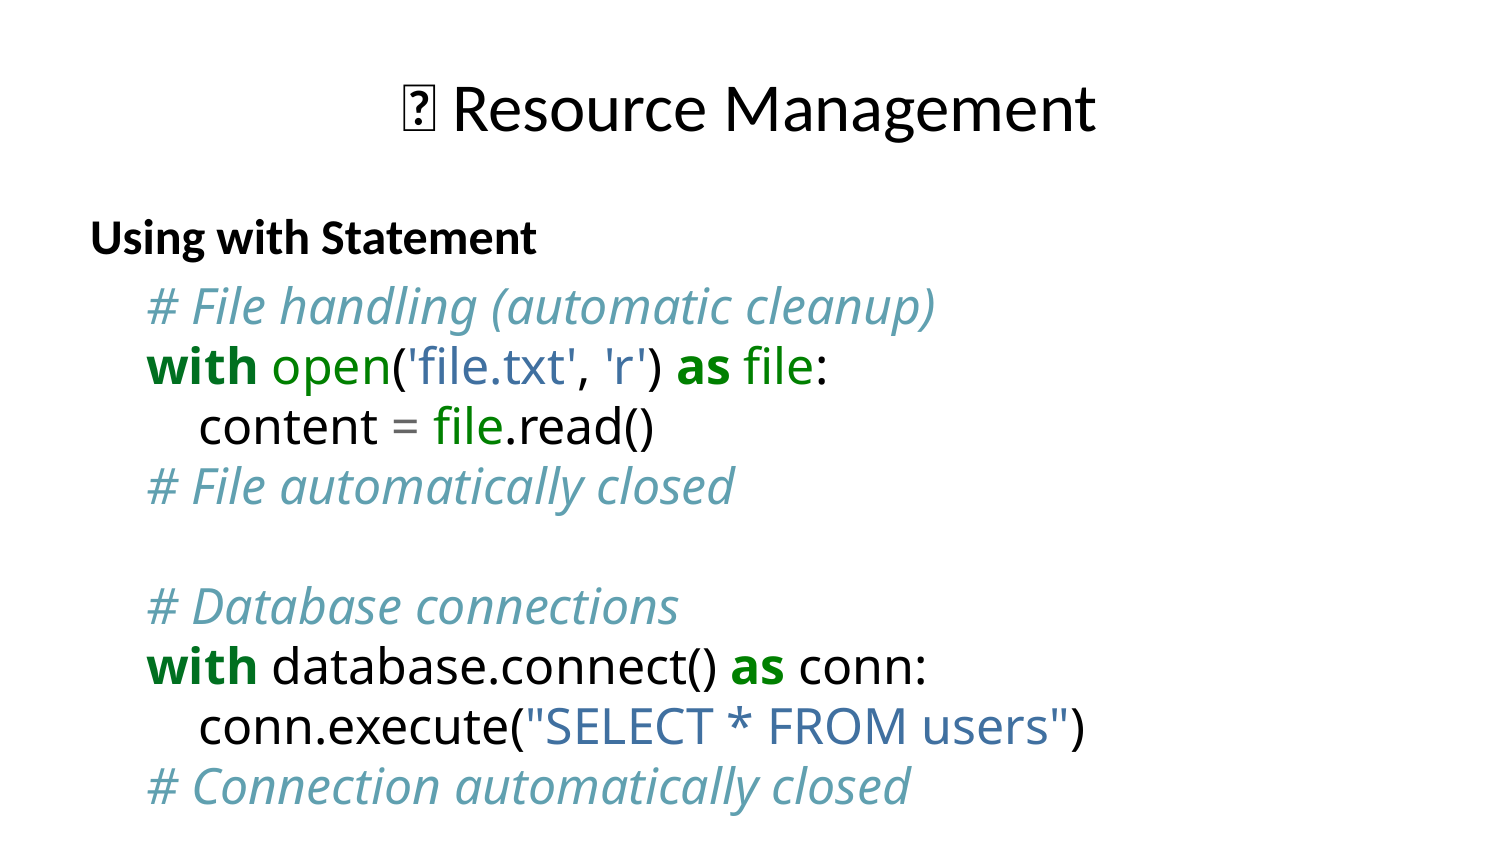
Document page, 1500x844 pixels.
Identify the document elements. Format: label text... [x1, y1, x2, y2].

title 🔧 Resource Management [75, 33, 1425, 175]
list Using with Statement # File handling (automatic cleanup) with open('file.txt', 'r') as file: content = file.read() # File automatically closed # Database connections with database.connect() as conn: conn.execute("SELECT * FROM users") # Connection automatically closed Custom Context Manager class Timer: def __init__(self, name): self.name = name def __enter__(self): import time self.start = time.time() return self def __exit__(self, exc_type, exc_val, exc_tb): import time end = time.time() print(f"{self.name} took {end - self.start:.4f} seconds") # Usage with Timer("My Function"): # Do something pass [75, 196, 1425, 754]
